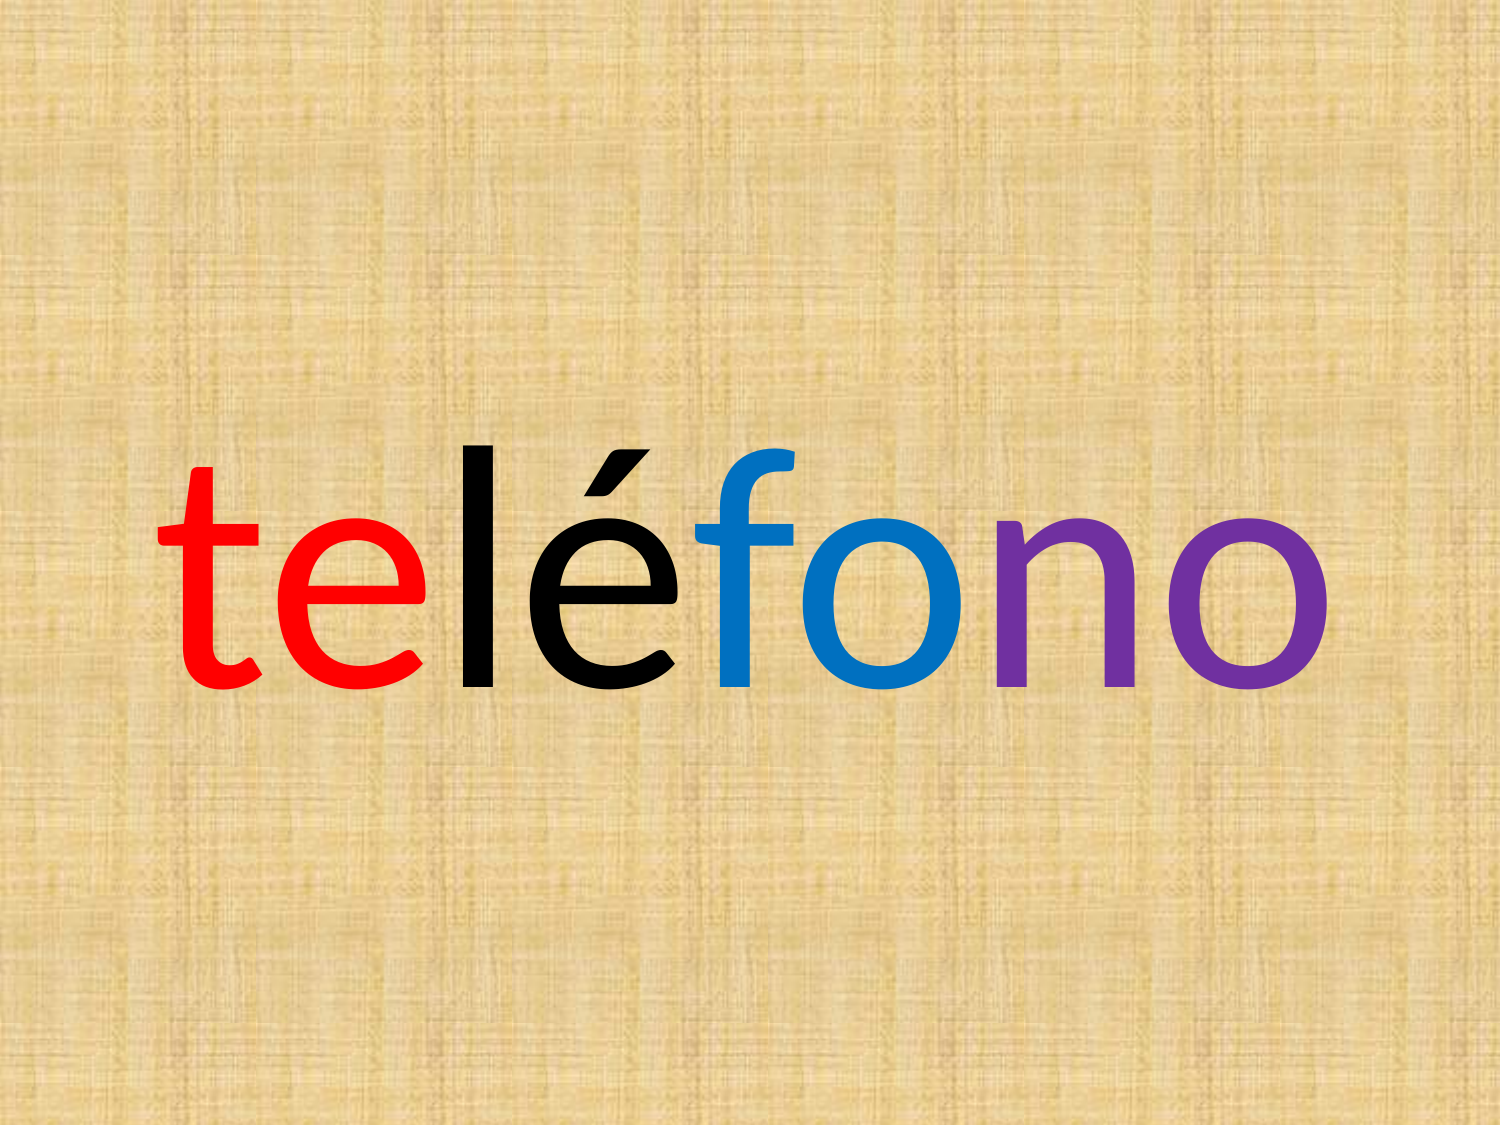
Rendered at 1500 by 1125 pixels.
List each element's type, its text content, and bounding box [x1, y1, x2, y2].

picture [0, 0, 1500, 1125]
title teléfono [33, 326, 1459, 771]
